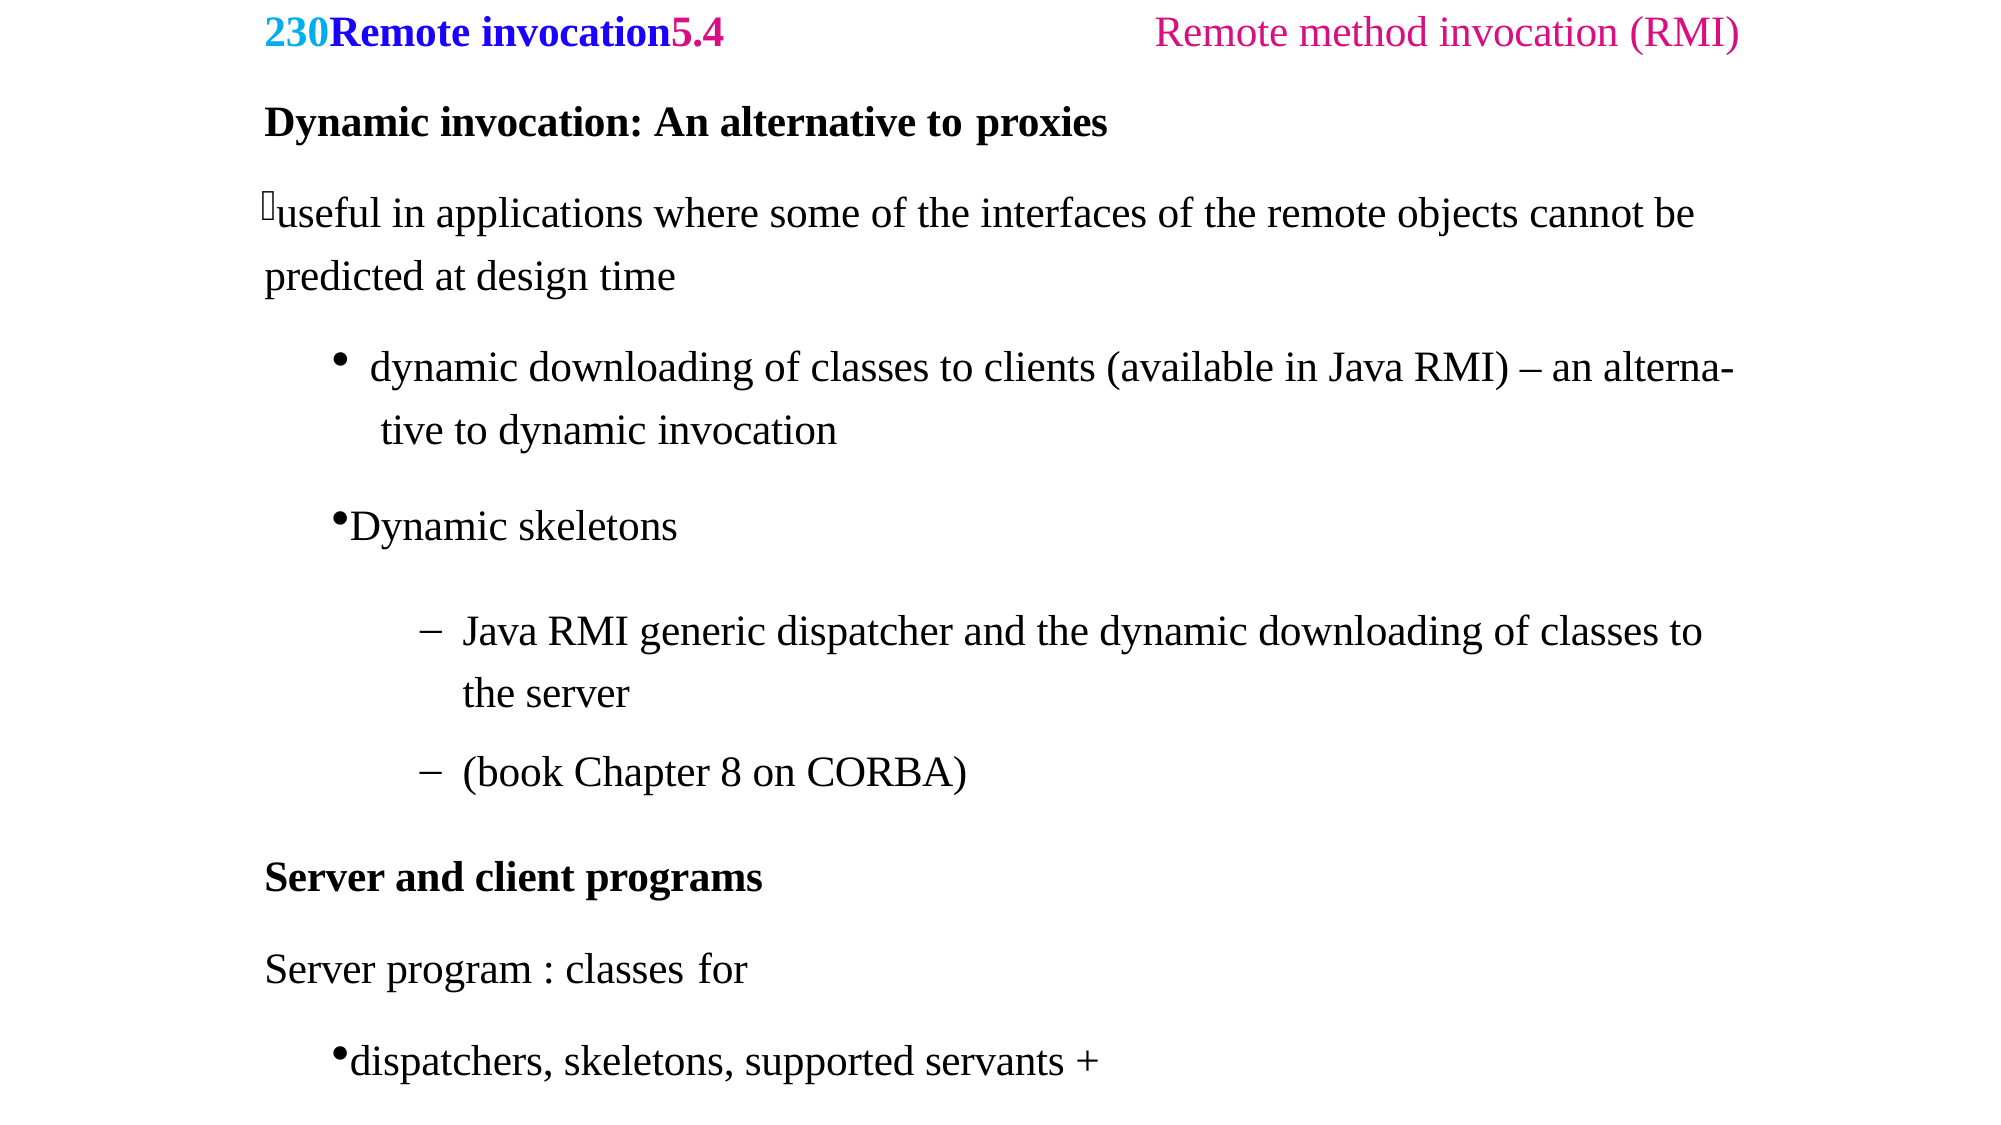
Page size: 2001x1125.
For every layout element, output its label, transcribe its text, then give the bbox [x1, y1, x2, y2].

text_box 230Remote invocation5.4 Remote method invocation (RMI) Dynamic invocation: An alternative to proxies useful in applications where some of the interfaces of the remote objects cannot be predicted at design time dynamic downloading of classes to clients (available in Java RMI) – an alterna- tive to dynamic invocation Dynamic skeletons Java RMI generic dispatcher and the dynamic downloading of classes to the server (book Chapter 8 on CORBA) Server and client programs Server program : classes for dispatchers, skeletons, supported servants + [260, 0, 1740, 1085]
